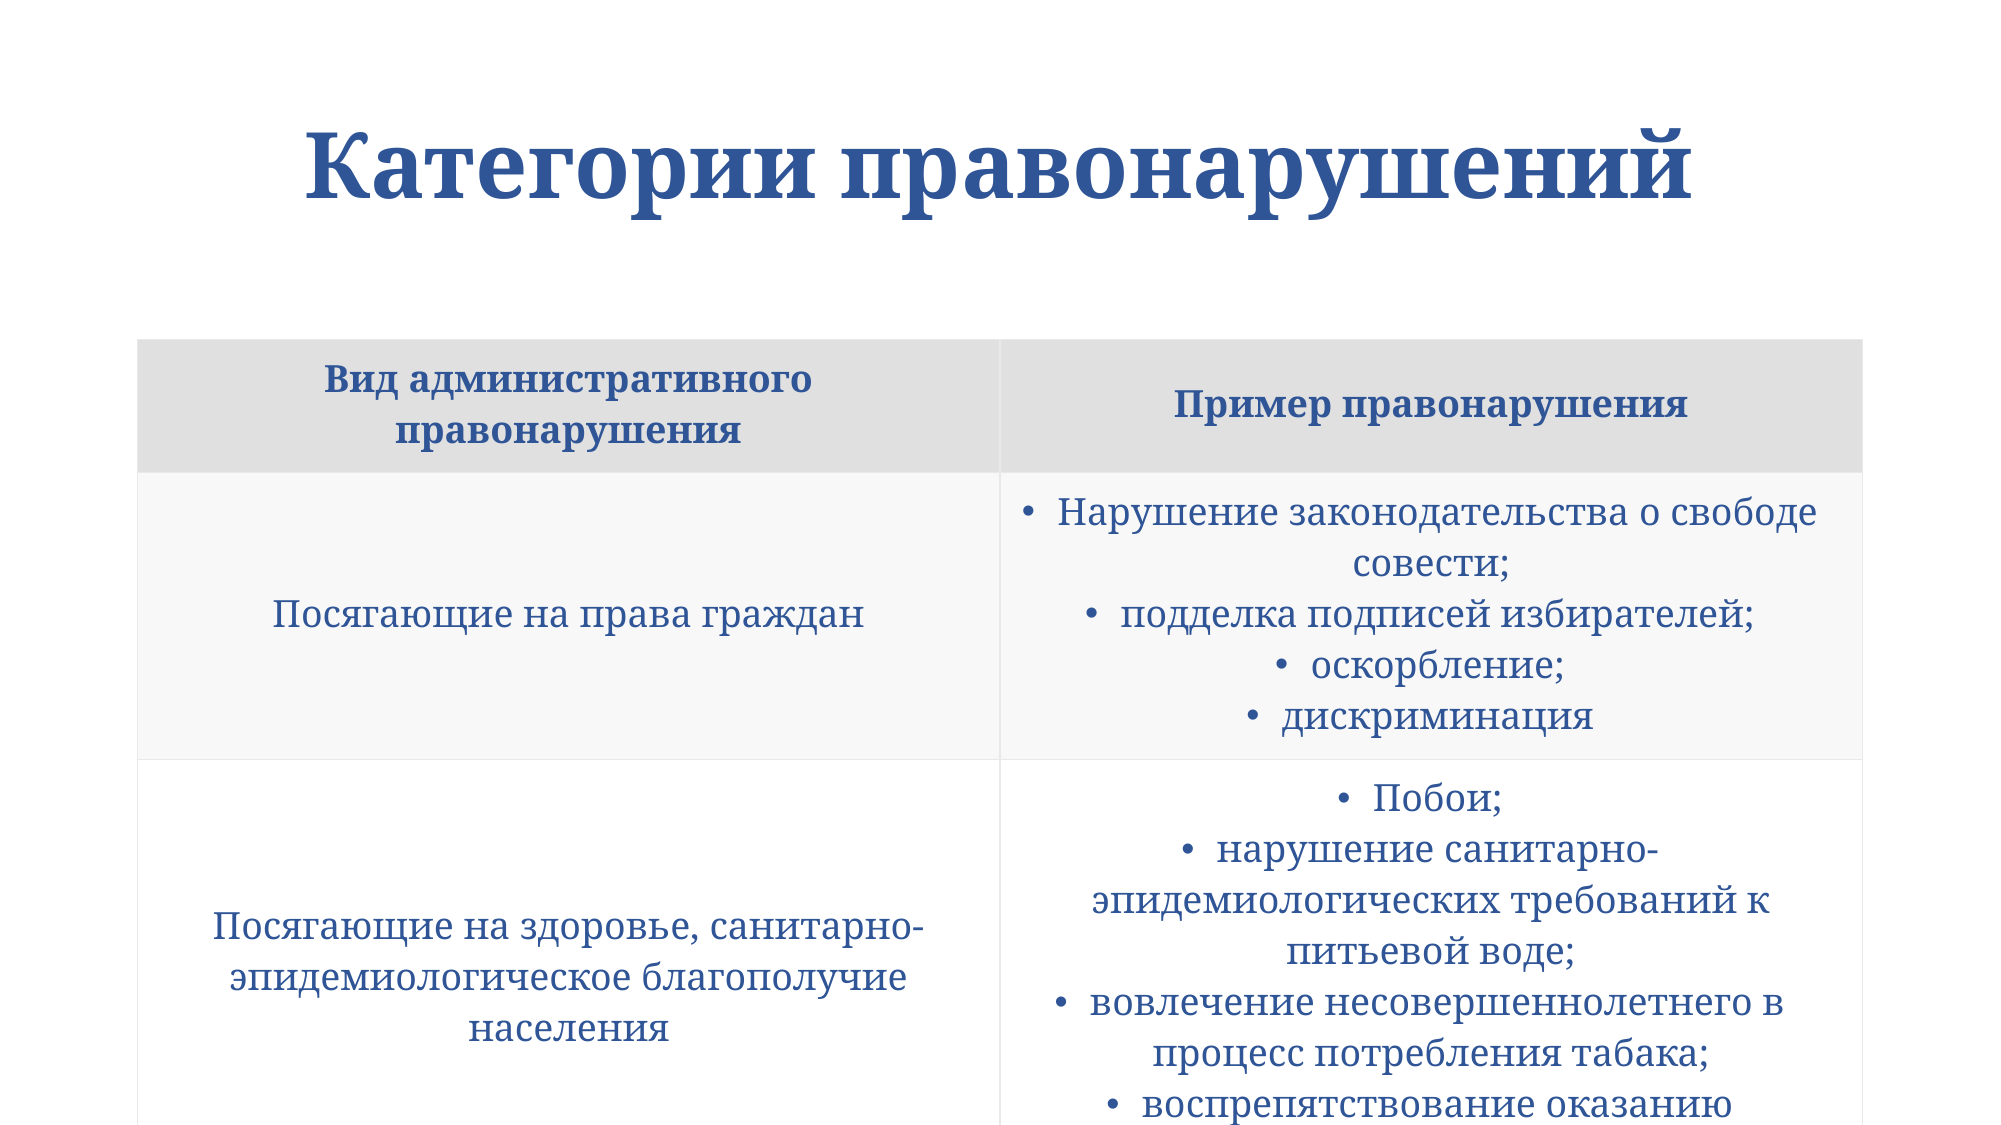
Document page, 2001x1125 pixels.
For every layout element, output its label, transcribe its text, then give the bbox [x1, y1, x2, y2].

table_cell Посягающие на здоровье, санитарно-эпидемиологическое благополучие населения [138, 760, 999, 1125]
table_cell Побои; нарушение санитарно-эпидемиологических требований к питьевой воде; вовлечение несовершеннолетнего в процесс потребления табака; воспрепятствование оказанию медицинской помощи [1001, 760, 1862, 1125]
table_header Пример правонарушения [1001, 340, 1862, 472]
table_header Вид административного правонарушения [138, 340, 999, 472]
title Категории правонарушений [137, 59, 1863, 278]
table_cell Посягающие на права граждан [138, 473, 999, 759]
table_cell Нарушение законодательства о свободе совести; подделка подписей избирателей; оскорбление; дискриминация [1001, 473, 1862, 759]
